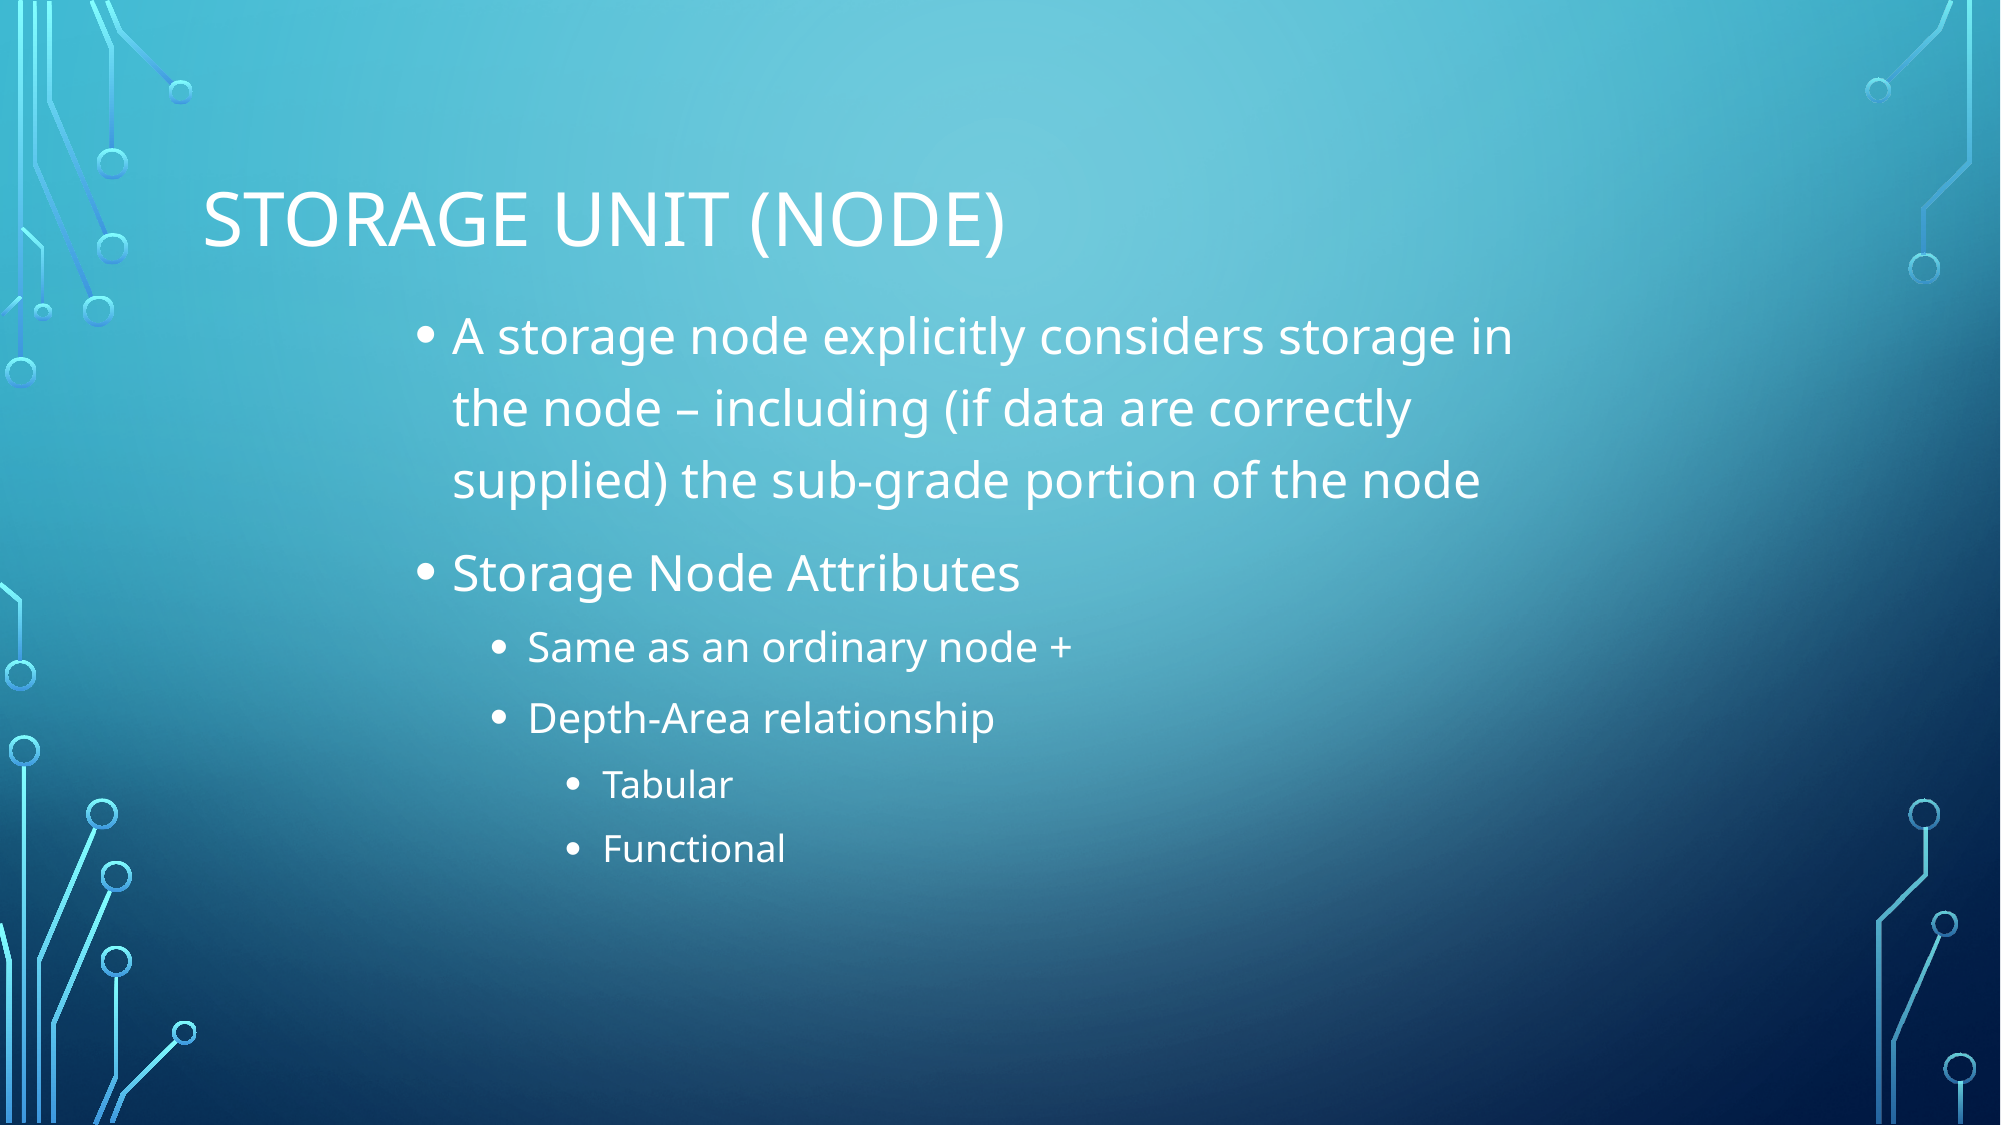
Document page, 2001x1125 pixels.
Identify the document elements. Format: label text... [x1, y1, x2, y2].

title Storage Unit (Node) [187, 101, 1813, 344]
list A storage node explicitly considers storage in the node – including (if data are correctly supplied) the sub-grade portion of the node Storage Node Attributes Same as an ordinary node + Depth-Area relationship Tabular Functional [399, 284, 1600, 950]
